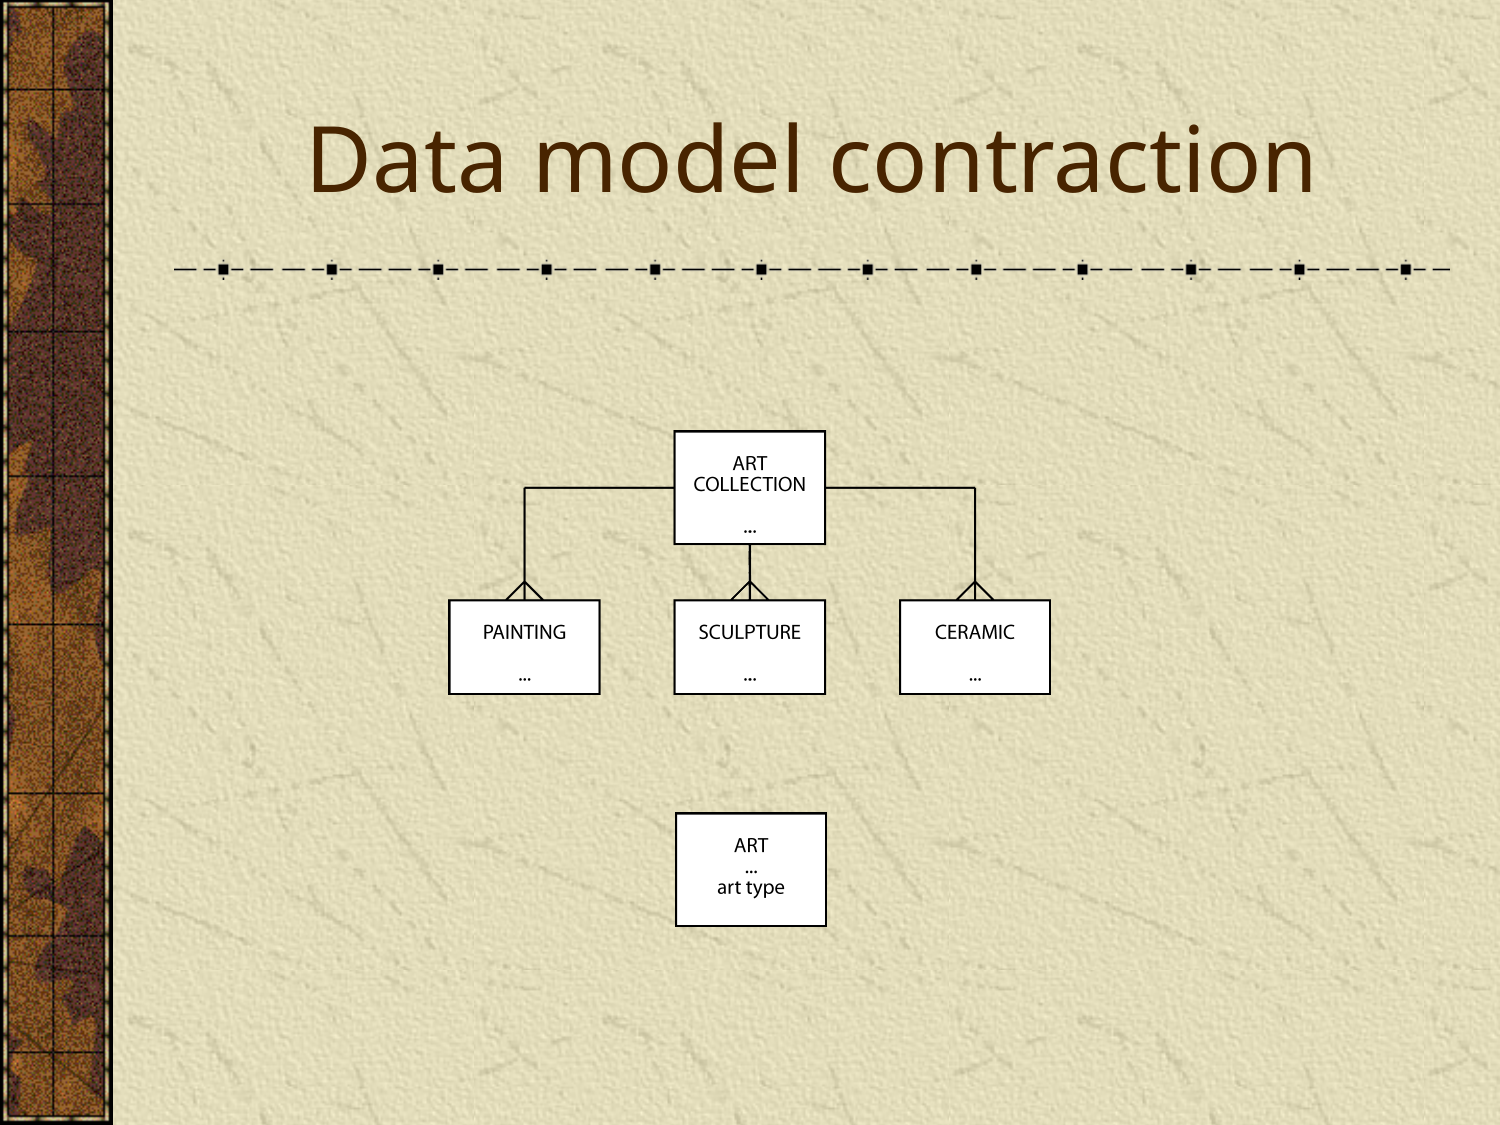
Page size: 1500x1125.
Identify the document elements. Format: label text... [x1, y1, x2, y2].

title Data model contraction [174, 62, 1451, 251]
picture [0, 0, 1500, 1125]
